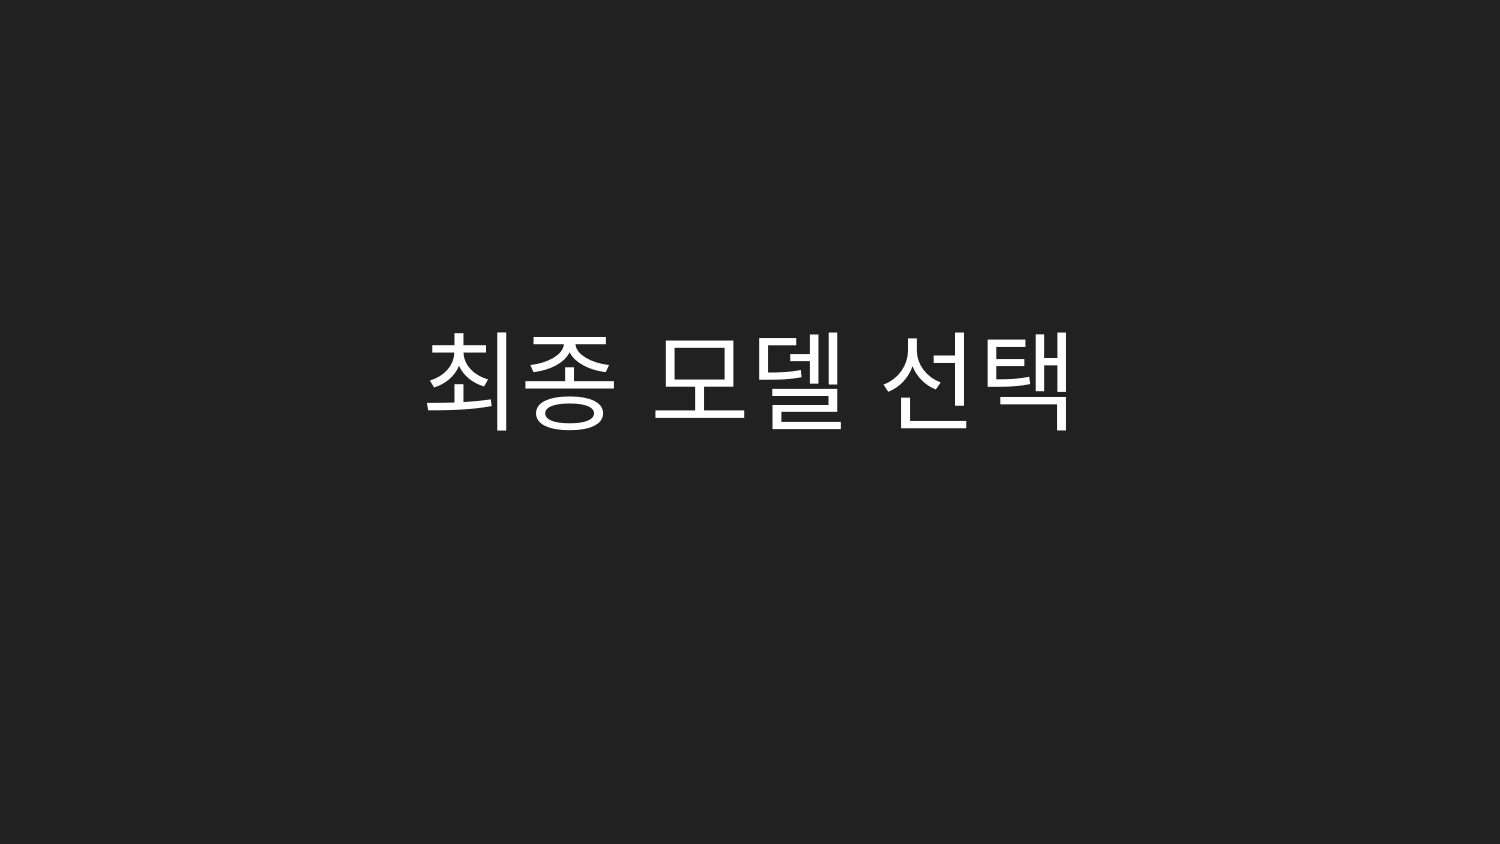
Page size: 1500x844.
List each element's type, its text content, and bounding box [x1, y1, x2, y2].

title 최종 모델 선택 [51, 122, 1449, 459]
